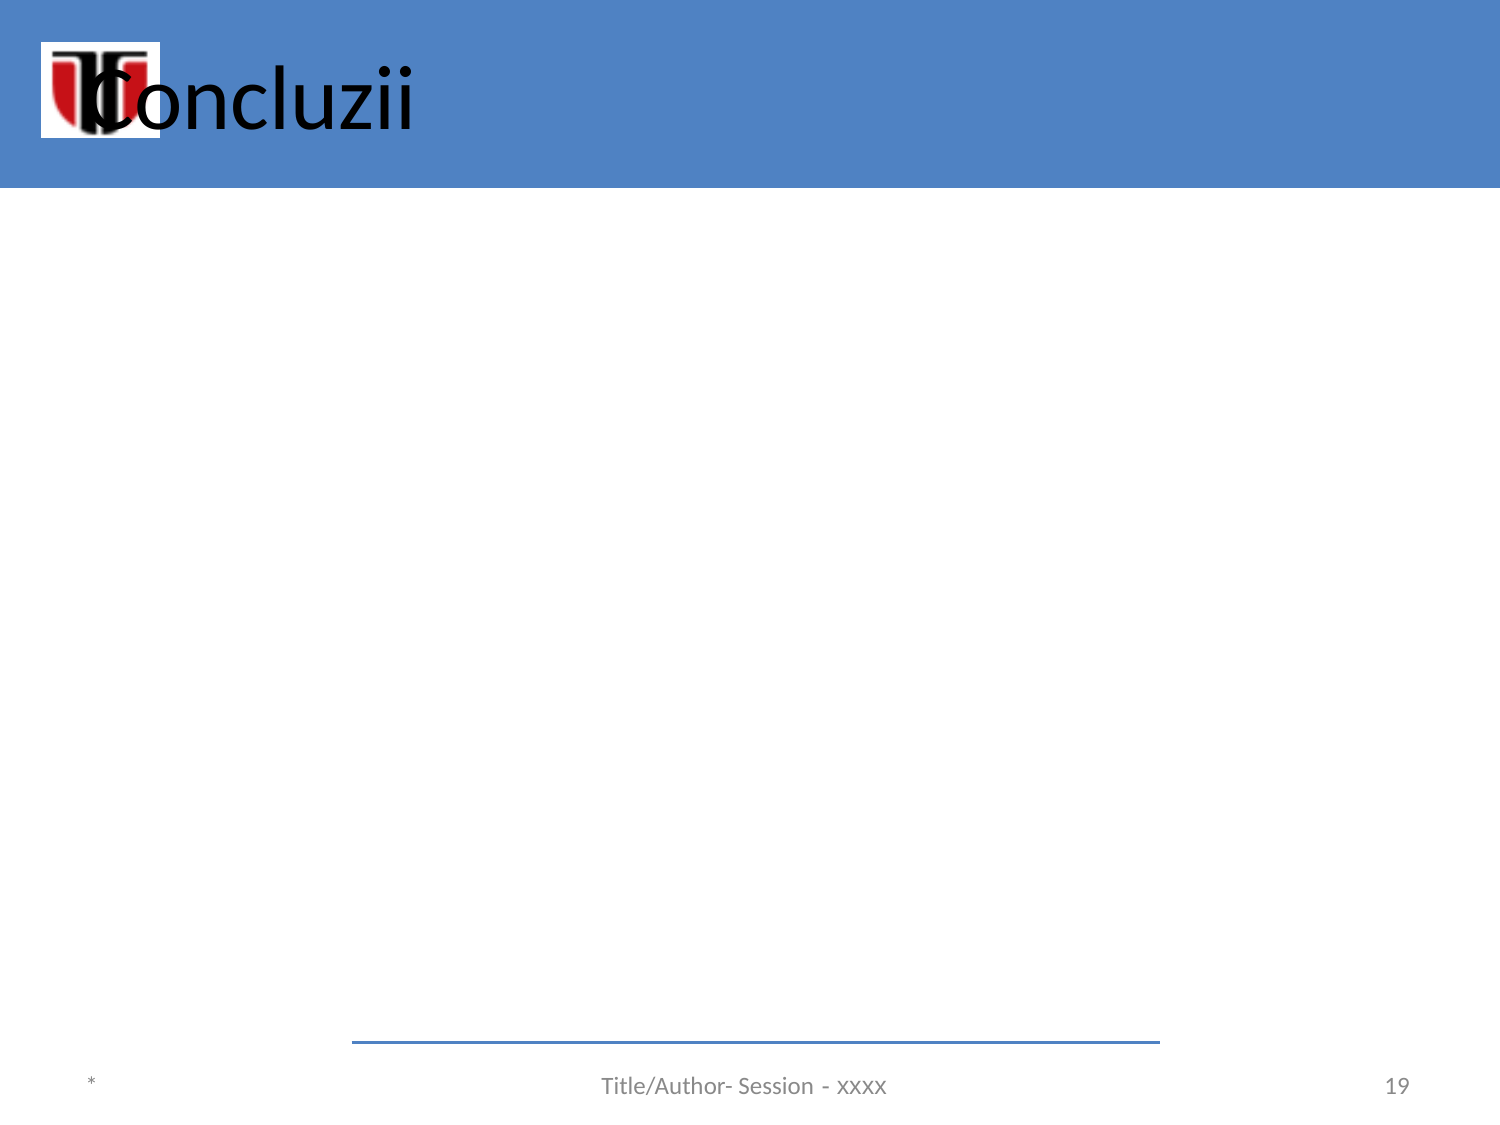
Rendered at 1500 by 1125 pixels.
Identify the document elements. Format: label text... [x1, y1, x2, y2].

title Concluzii [70, 21, 1425, 164]
text_box Title/Author- Session - xxxx [421, 1066, 1067, 1103]
text_box * [70, 1066, 257, 1103]
text_box ‹#› [1277, 1066, 1425, 1103]
picture [41, 42, 70, 138]
